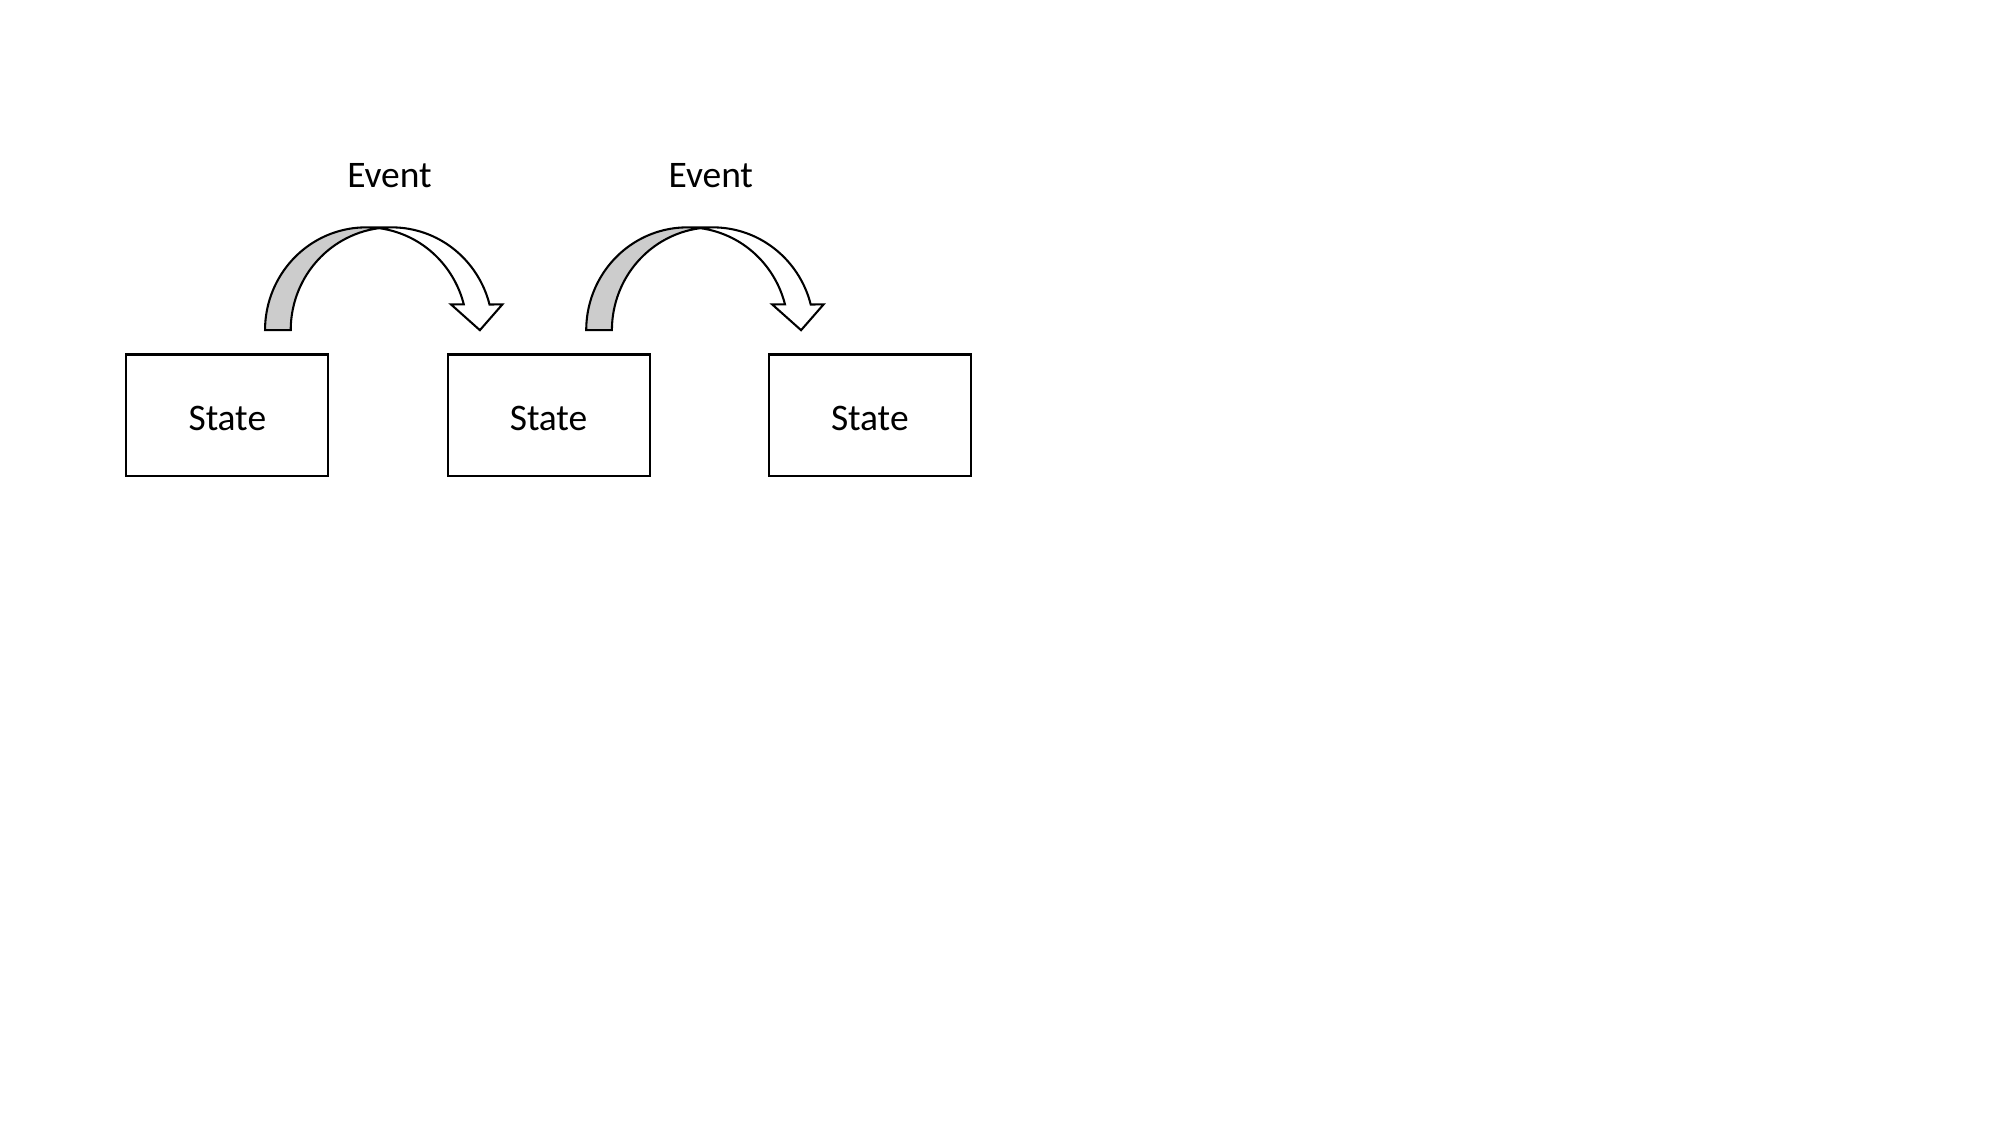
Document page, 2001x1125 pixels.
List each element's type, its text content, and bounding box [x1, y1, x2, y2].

text_box State [447, 353, 651, 477]
text_box Event [332, 142, 447, 203]
text_box [263, 226, 505, 332]
text_box State [768, 353, 972, 477]
text_box State [125, 353, 329, 477]
text_box [585, 226, 826, 332]
text_box Event [653, 142, 769, 203]
